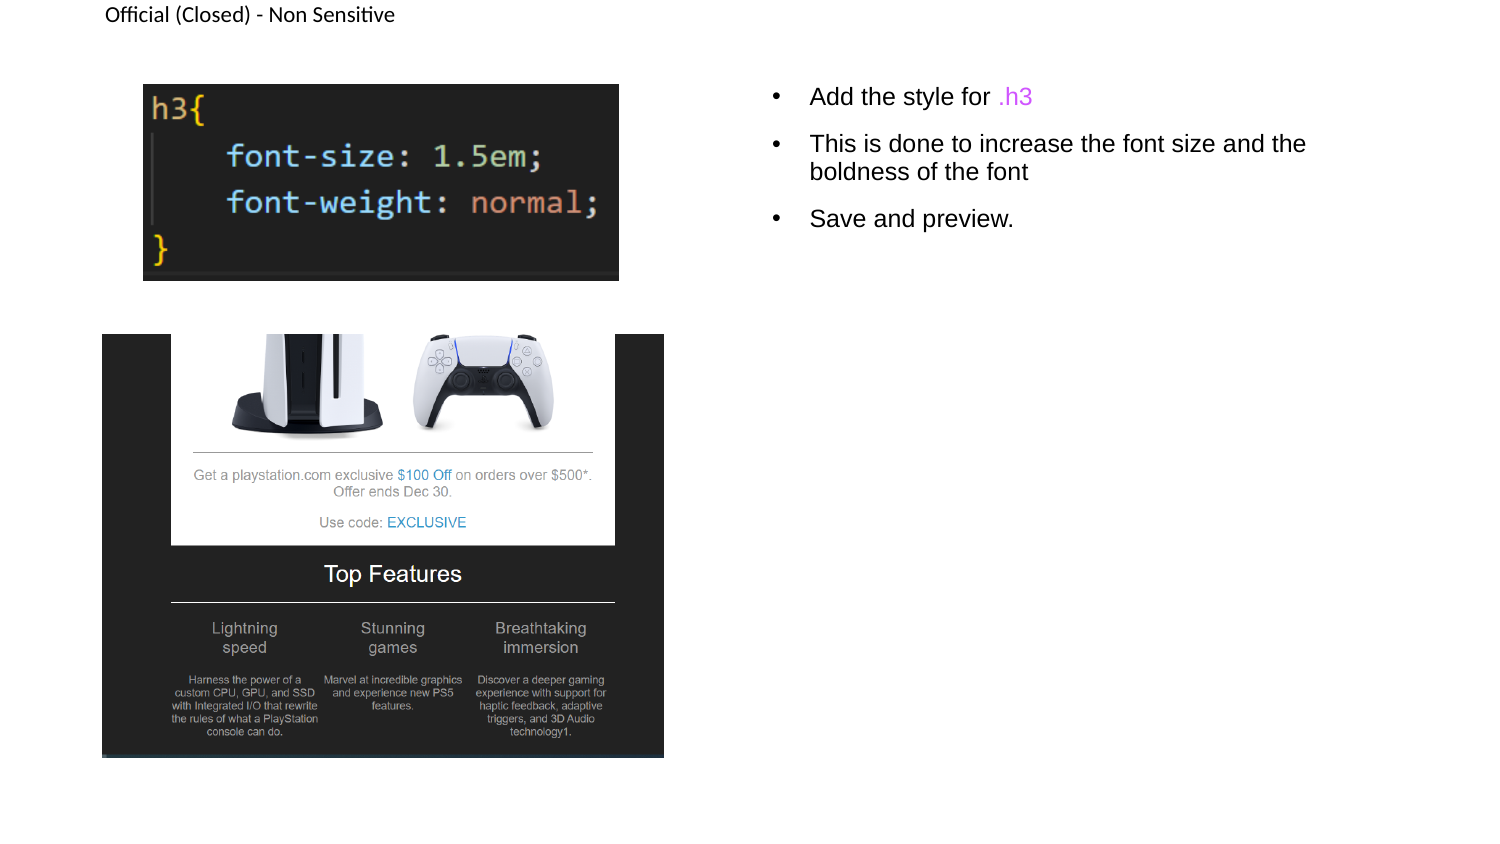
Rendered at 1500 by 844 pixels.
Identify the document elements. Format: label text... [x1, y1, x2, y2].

picture [142, 84, 619, 282]
picture [102, 334, 664, 758]
text_box Add the style for .h3 This is done to increase the font size and the boldness of the font Save and preview. [757, 76, 1346, 758]
